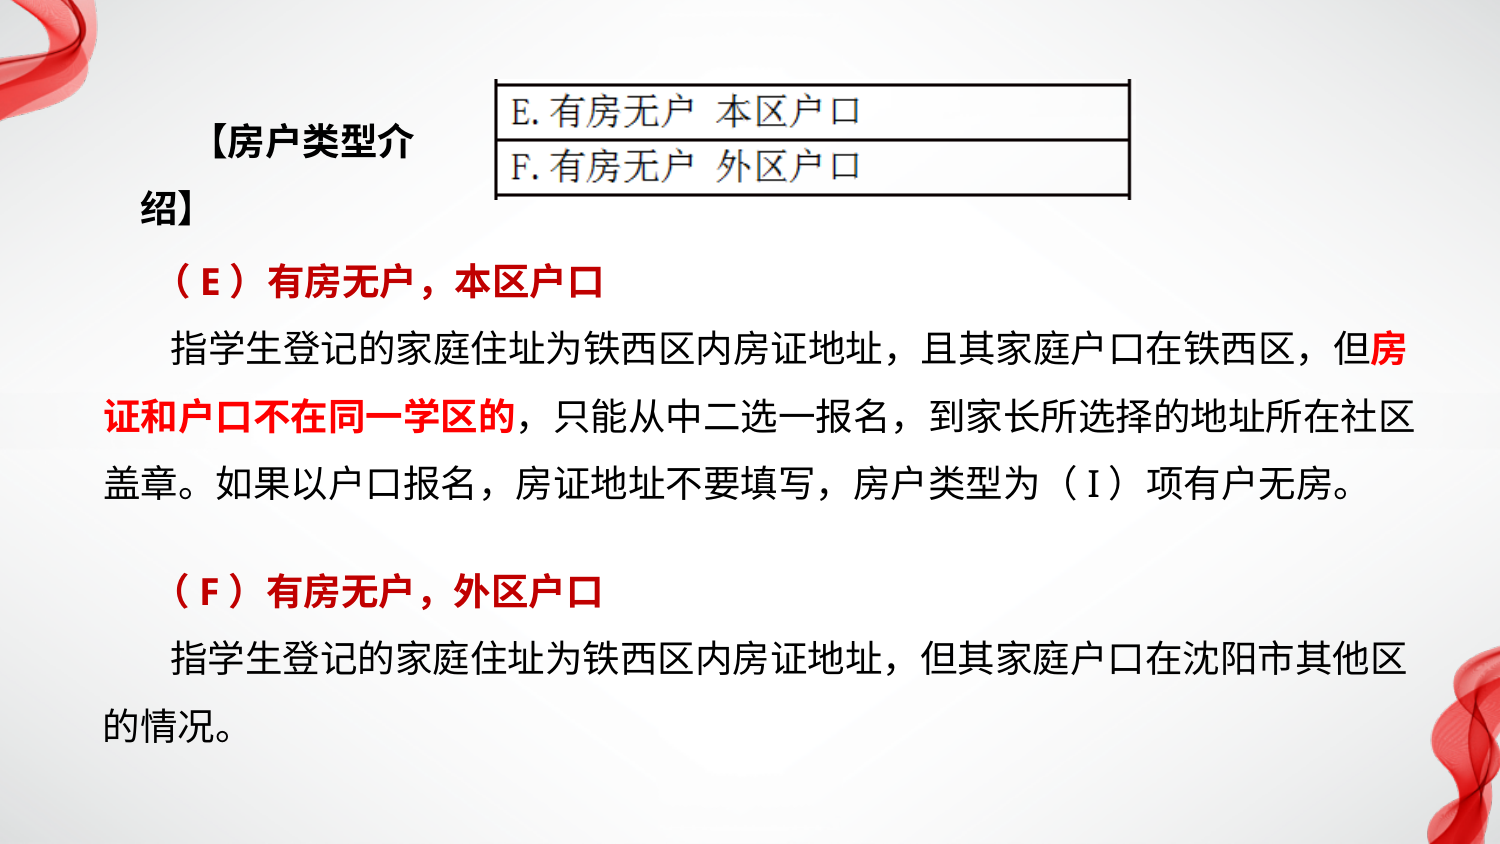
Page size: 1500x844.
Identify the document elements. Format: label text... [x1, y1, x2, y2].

picture [0, 0, 1500, 844]
text_box 【房户类型介绍】 [202, 87, 456, 171]
text_box （F）有房无户，外区户口 指学生登记的家庭住址为铁西区内房证地址，但其家庭户口在沈阳市其他区的情况。 [87, 537, 1262, 755]
text_box （E）有房无户，本区户口 指学生登记的家庭住址为铁西区内房证地址，且其家庭户口在铁西区，但房证和户口不在同一学区的，只能从中二选一报名，到家长所选择的地址所在社区盖章。如果以户口报名，房证地址不要填写，房户类型为（I）项有户无房。 [88, 228, 1443, 513]
